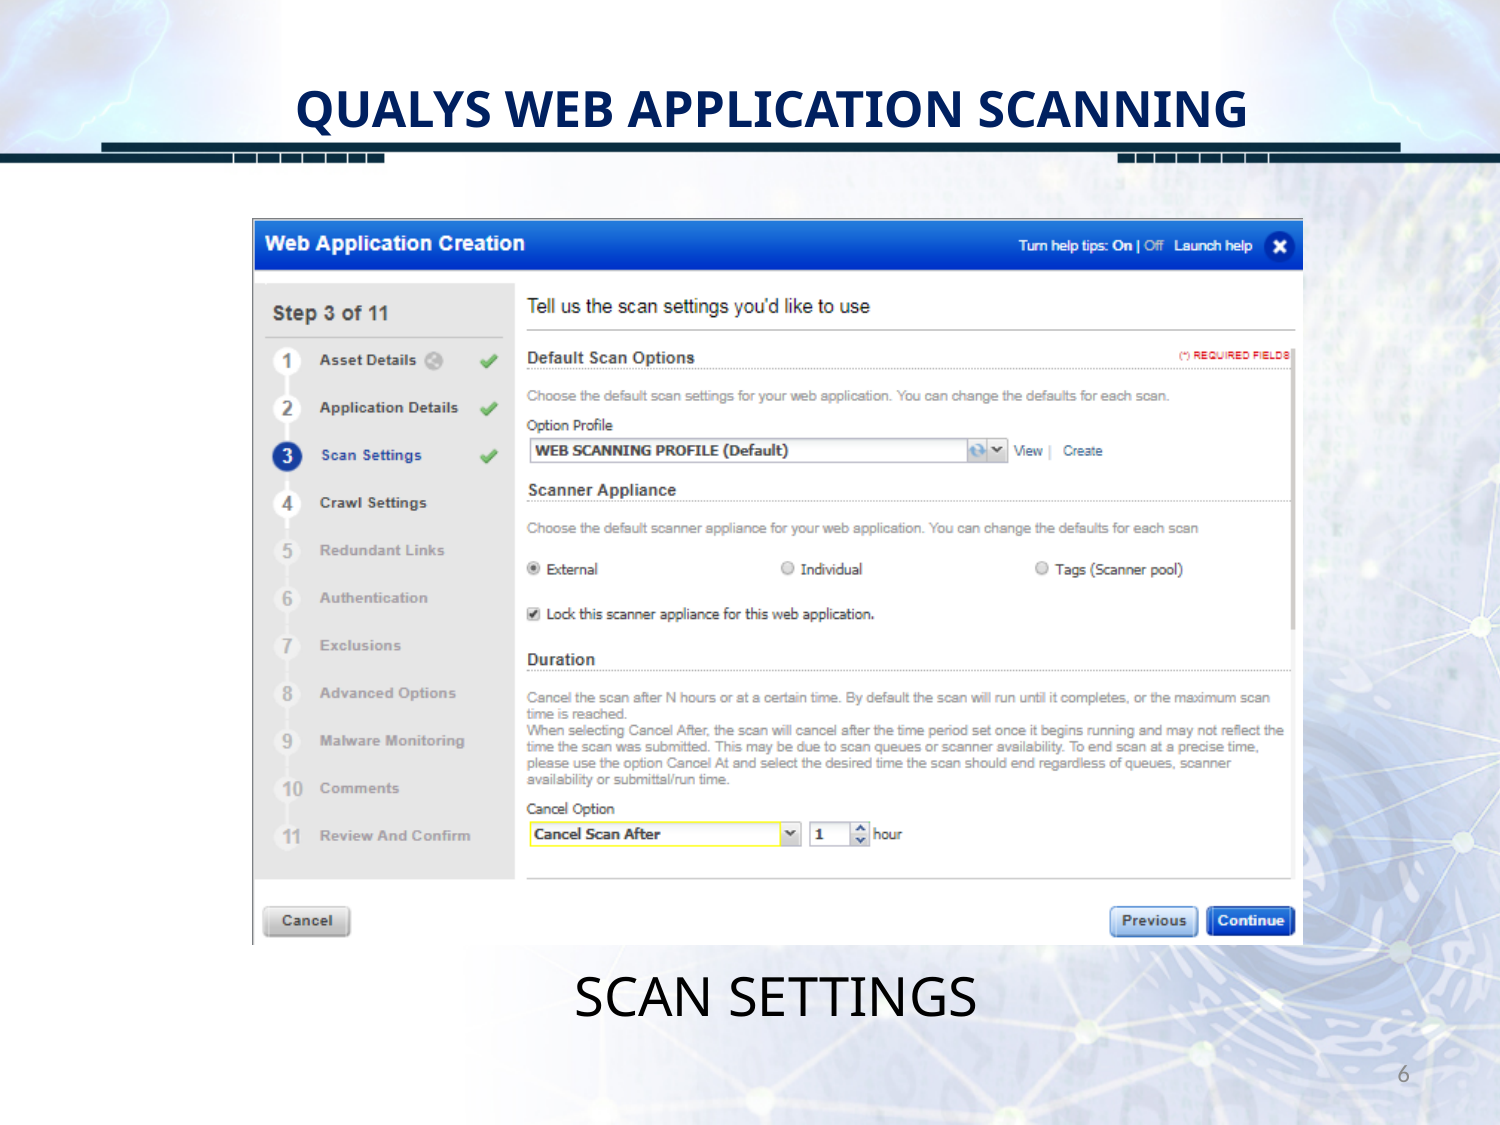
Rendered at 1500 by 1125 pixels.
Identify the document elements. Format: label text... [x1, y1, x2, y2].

title QUALYS WEB APPLICATION SCANNING [97, 34, 1448, 182]
picture [0, 0, 1500, 1125]
text_box SCAN SETTINGS [559, 954, 994, 1035]
slide_number 6 [1074, 1042, 1425, 1103]
